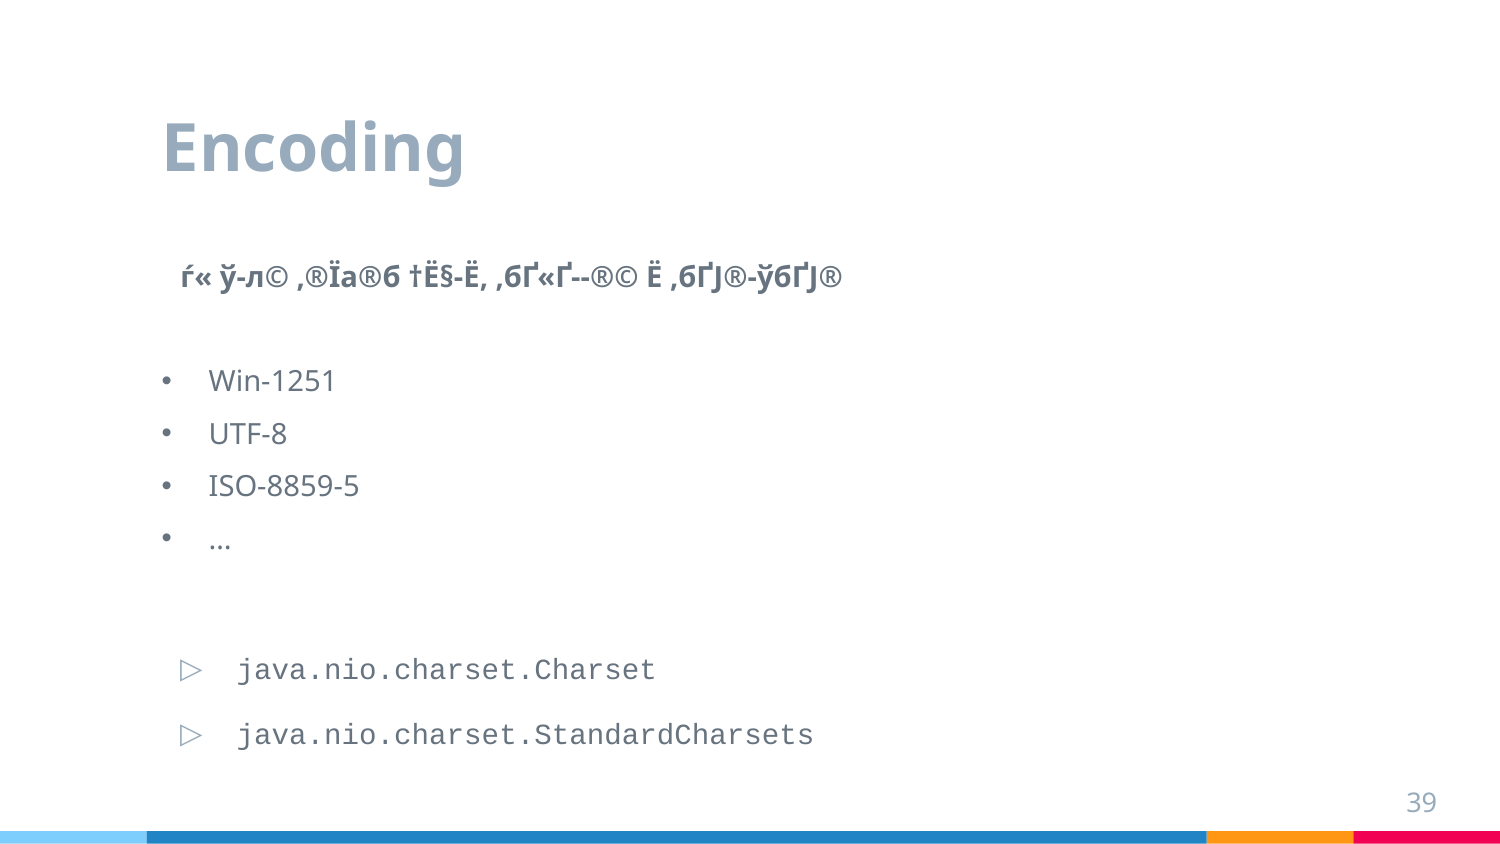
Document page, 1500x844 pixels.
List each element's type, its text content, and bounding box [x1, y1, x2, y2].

slide_number ‹#› [1391, 770, 1482, 822]
text_box [104, 241, 855, 303]
list ѓ« ў-л© ‚®Їа®б †Ё§-Ё, ‚бҐ«Ґ--®© Ё ‚бҐЈ®-ўбҐЈ® Win-1251 UTF-8 ISO-8859-5 … java.nio.charset.Charset java.nio.charset.StandardCharsets [146, 225, 1464, 809]
title Encoding [146, 58, 1207, 200]
